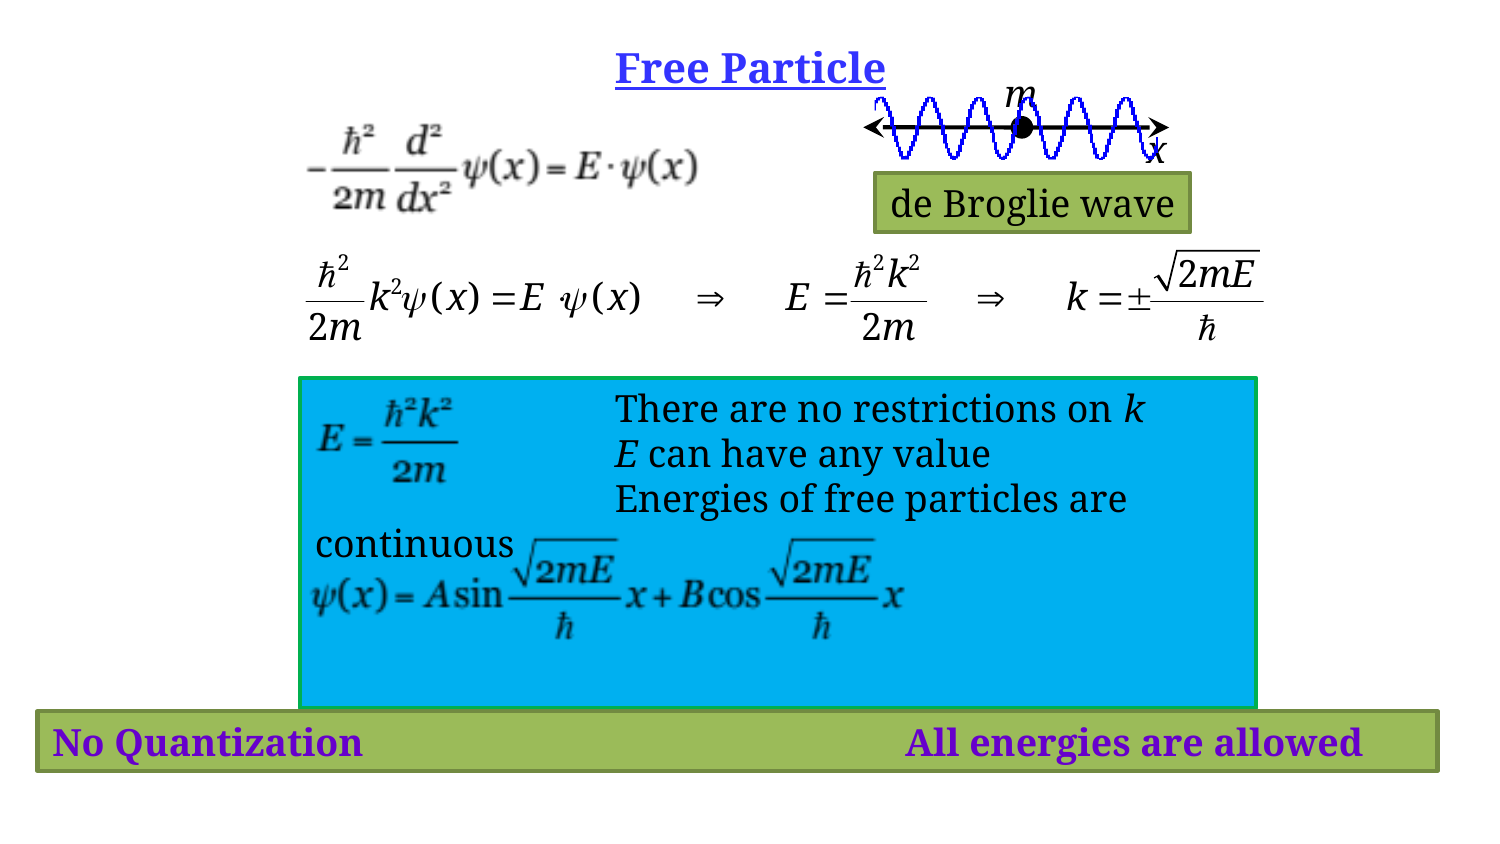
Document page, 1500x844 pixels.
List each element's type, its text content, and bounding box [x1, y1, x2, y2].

text_box Free Particle [600, 34, 910, 99]
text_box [312, 384, 479, 488]
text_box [302, 110, 699, 218]
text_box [862, 81, 1180, 234]
text_box There are no restrictions on k E can have any value Energies of free particles are continuous [298, 376, 1258, 709]
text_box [305, 532, 908, 643]
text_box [299, 241, 1273, 349]
text_box No Quantization All energies are allowed [35, 709, 1440, 773]
